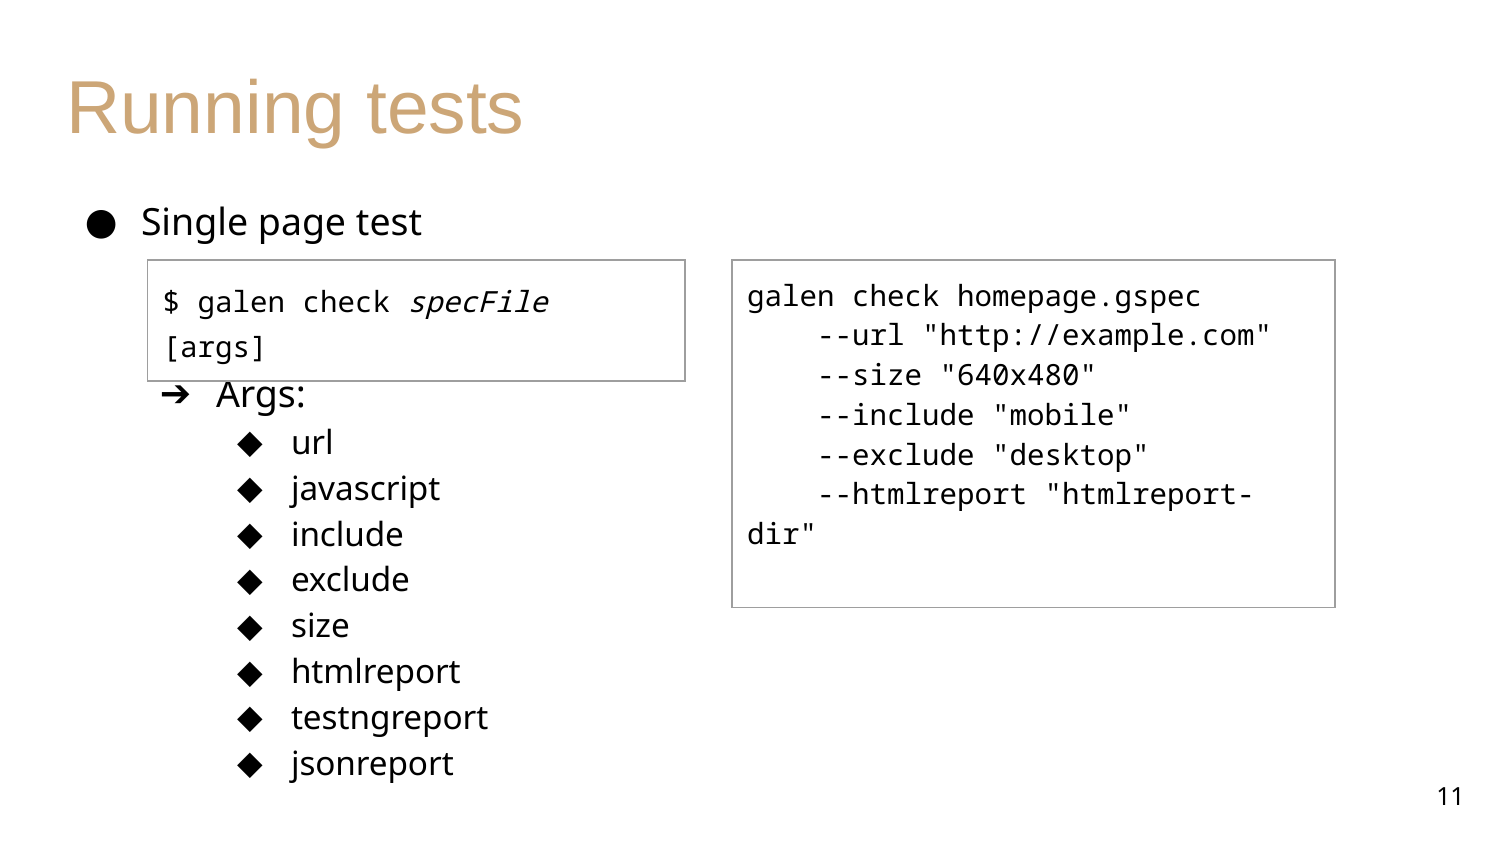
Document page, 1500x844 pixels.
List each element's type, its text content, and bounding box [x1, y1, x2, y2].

table_header galen check homepage.gspec --url "http://example.com" --size "640x480" --include "mobile" --exclude "desktop" --htmlreport "htmlreport-dir" [733, 261, 1334, 607]
title Running tests [51, 53, 1449, 164]
list Single page test Args: url javascript include exclude size htmlreport testngreport jsonreport [51, 175, 708, 727]
slide_number ‹#› [1389, 764, 1480, 830]
table_header $ galen check specFile [args] [148, 261, 684, 380]
